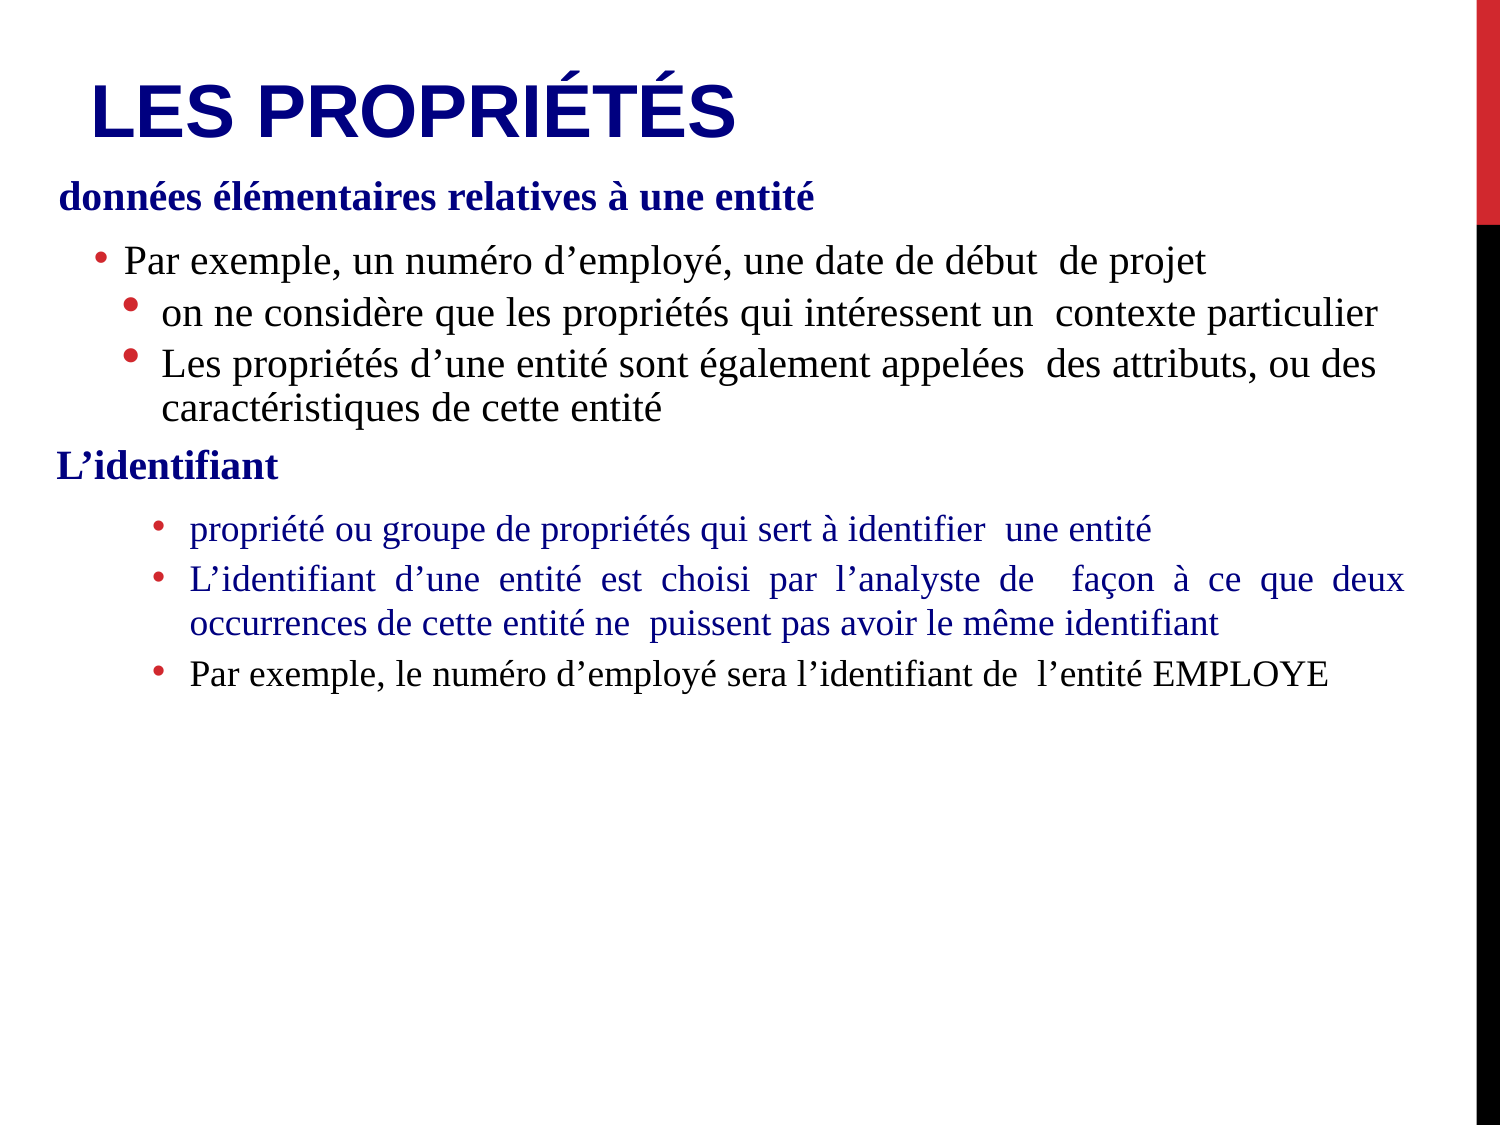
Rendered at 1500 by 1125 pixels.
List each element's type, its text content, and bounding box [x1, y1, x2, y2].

list données élémentaires relatives à une entité Par exemple, un numéro d’employé, une date de début de projet on ne considère que les propriétés qui intéressent un contexte particulier Les propriétés d’une entité sont également appelées des attributs, ou des caractéristiques de cette entité L’identifiant propriété ou groupe de propriétés qui sert à identifier une entité L’identifiant d’une entité est choisi par l’analyste de façon à ce que deux occurrences de cette entité ne puissent pas avoir le même identifiant Par exemple, le numéro d’employé sera l’identifiant de l’entité EMPLOYE [41, 160, 1471, 1094]
title Les propriétés [75, 25, 1025, 160]
